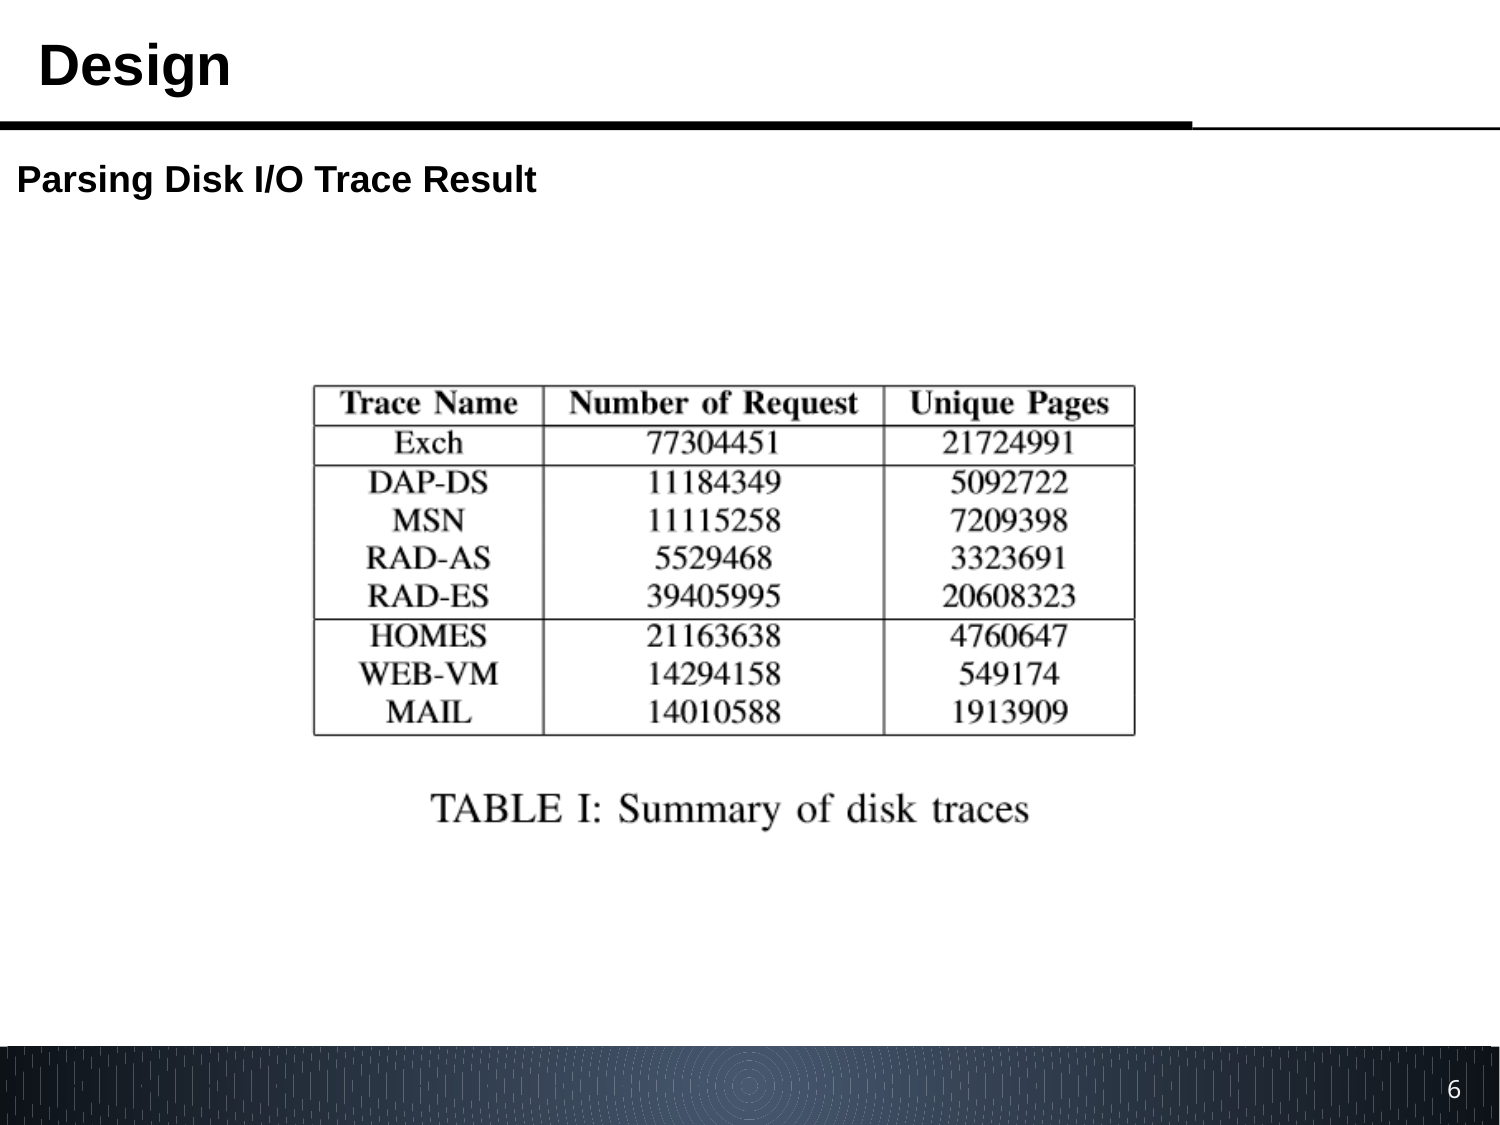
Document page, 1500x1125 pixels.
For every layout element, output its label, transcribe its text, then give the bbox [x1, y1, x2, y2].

text_box Design [23, 16, 1466, 118]
picture [264, 344, 1207, 882]
text_box Parsing Disk I/O Trace Result [0, 147, 628, 208]
